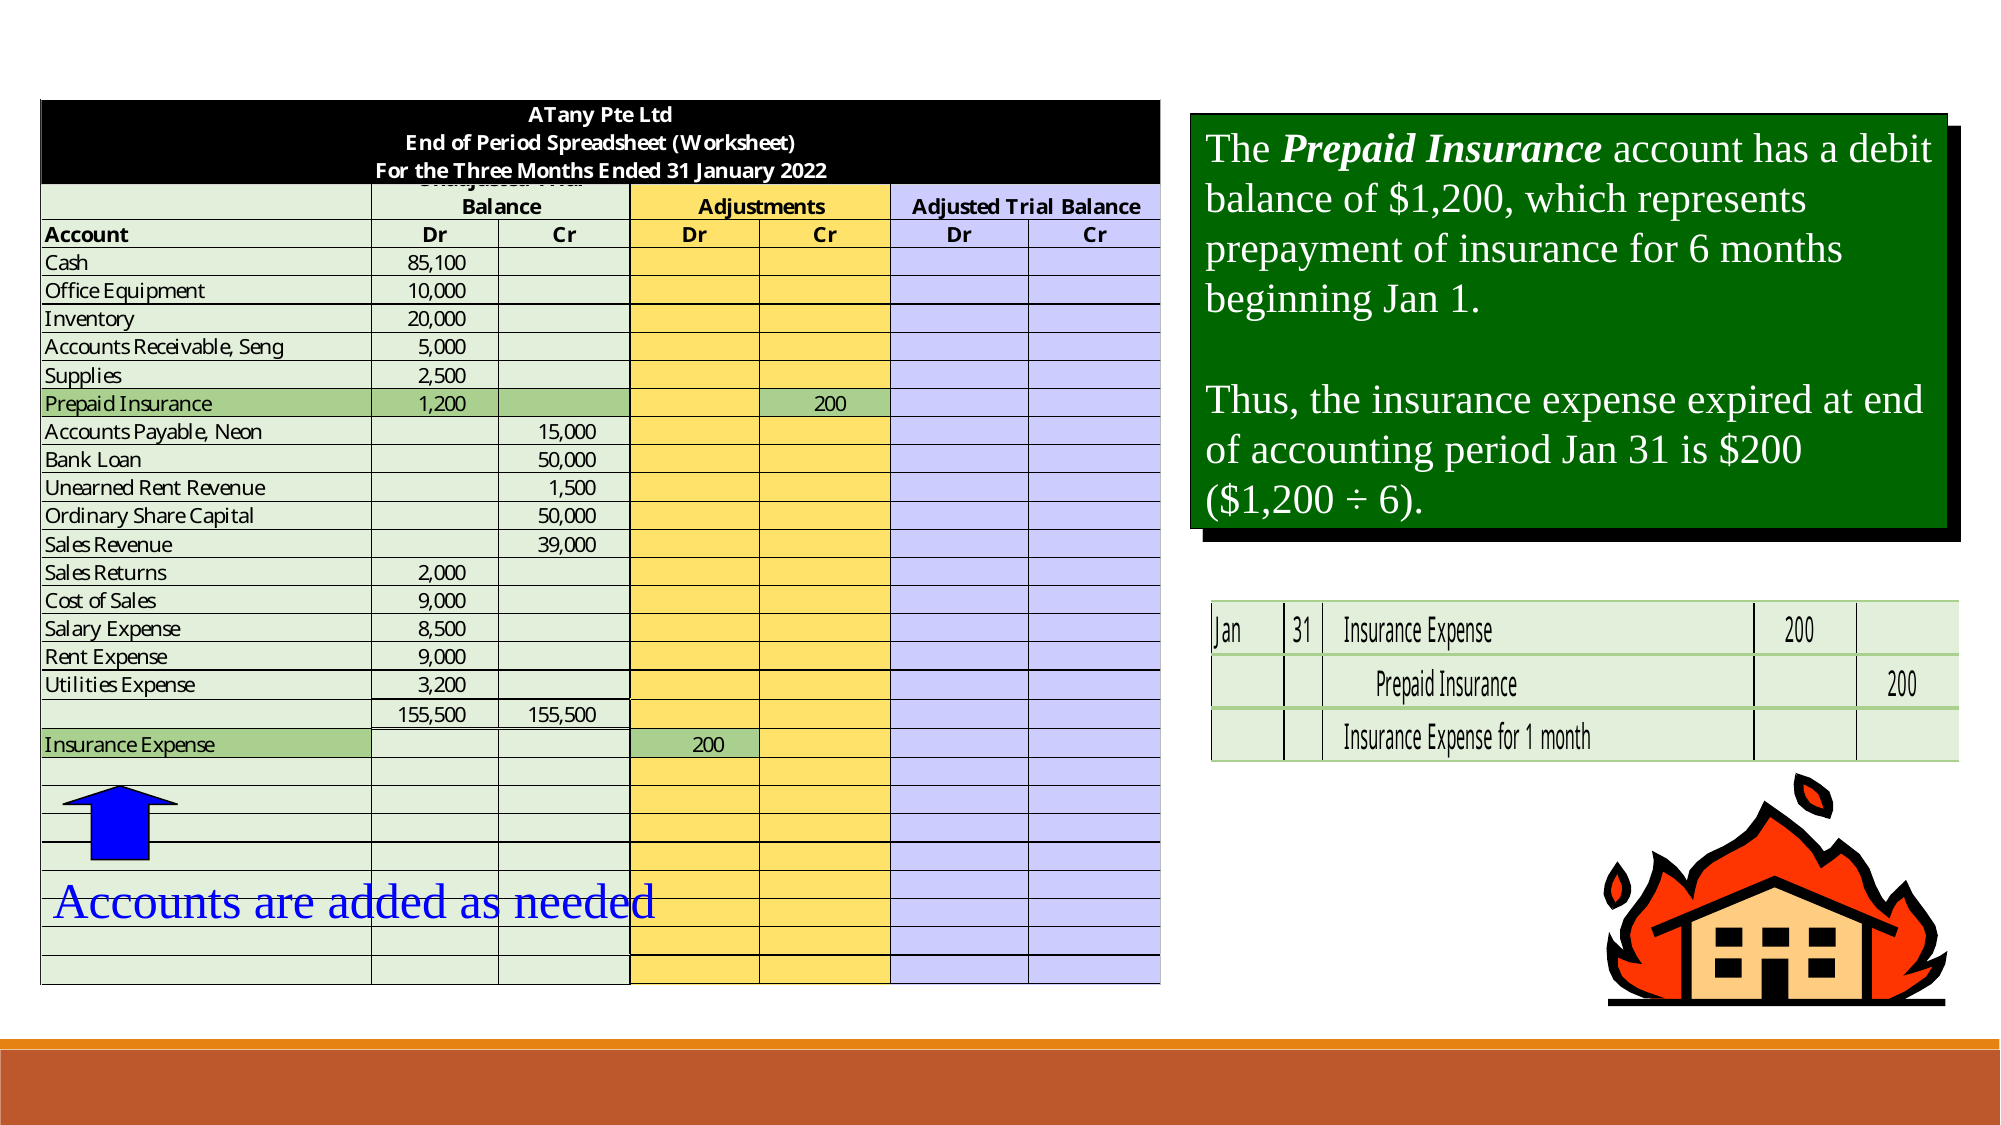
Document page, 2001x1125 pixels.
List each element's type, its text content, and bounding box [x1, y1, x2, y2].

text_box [1602, 772, 1948, 1007]
text_box The Prepaid Insurance account has a debit balance of $1,200, which represents prepayment of insurance for 6 months beginning Jan 1. Thus, the insurance expense expired at end of accounting period Jan 31 is $200 ($1,200 ÷ 6). [1190, 113, 1948, 529]
picture [39, 98, 1162, 987]
picture [1210, 600, 1961, 764]
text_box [37, 785, 789, 938]
